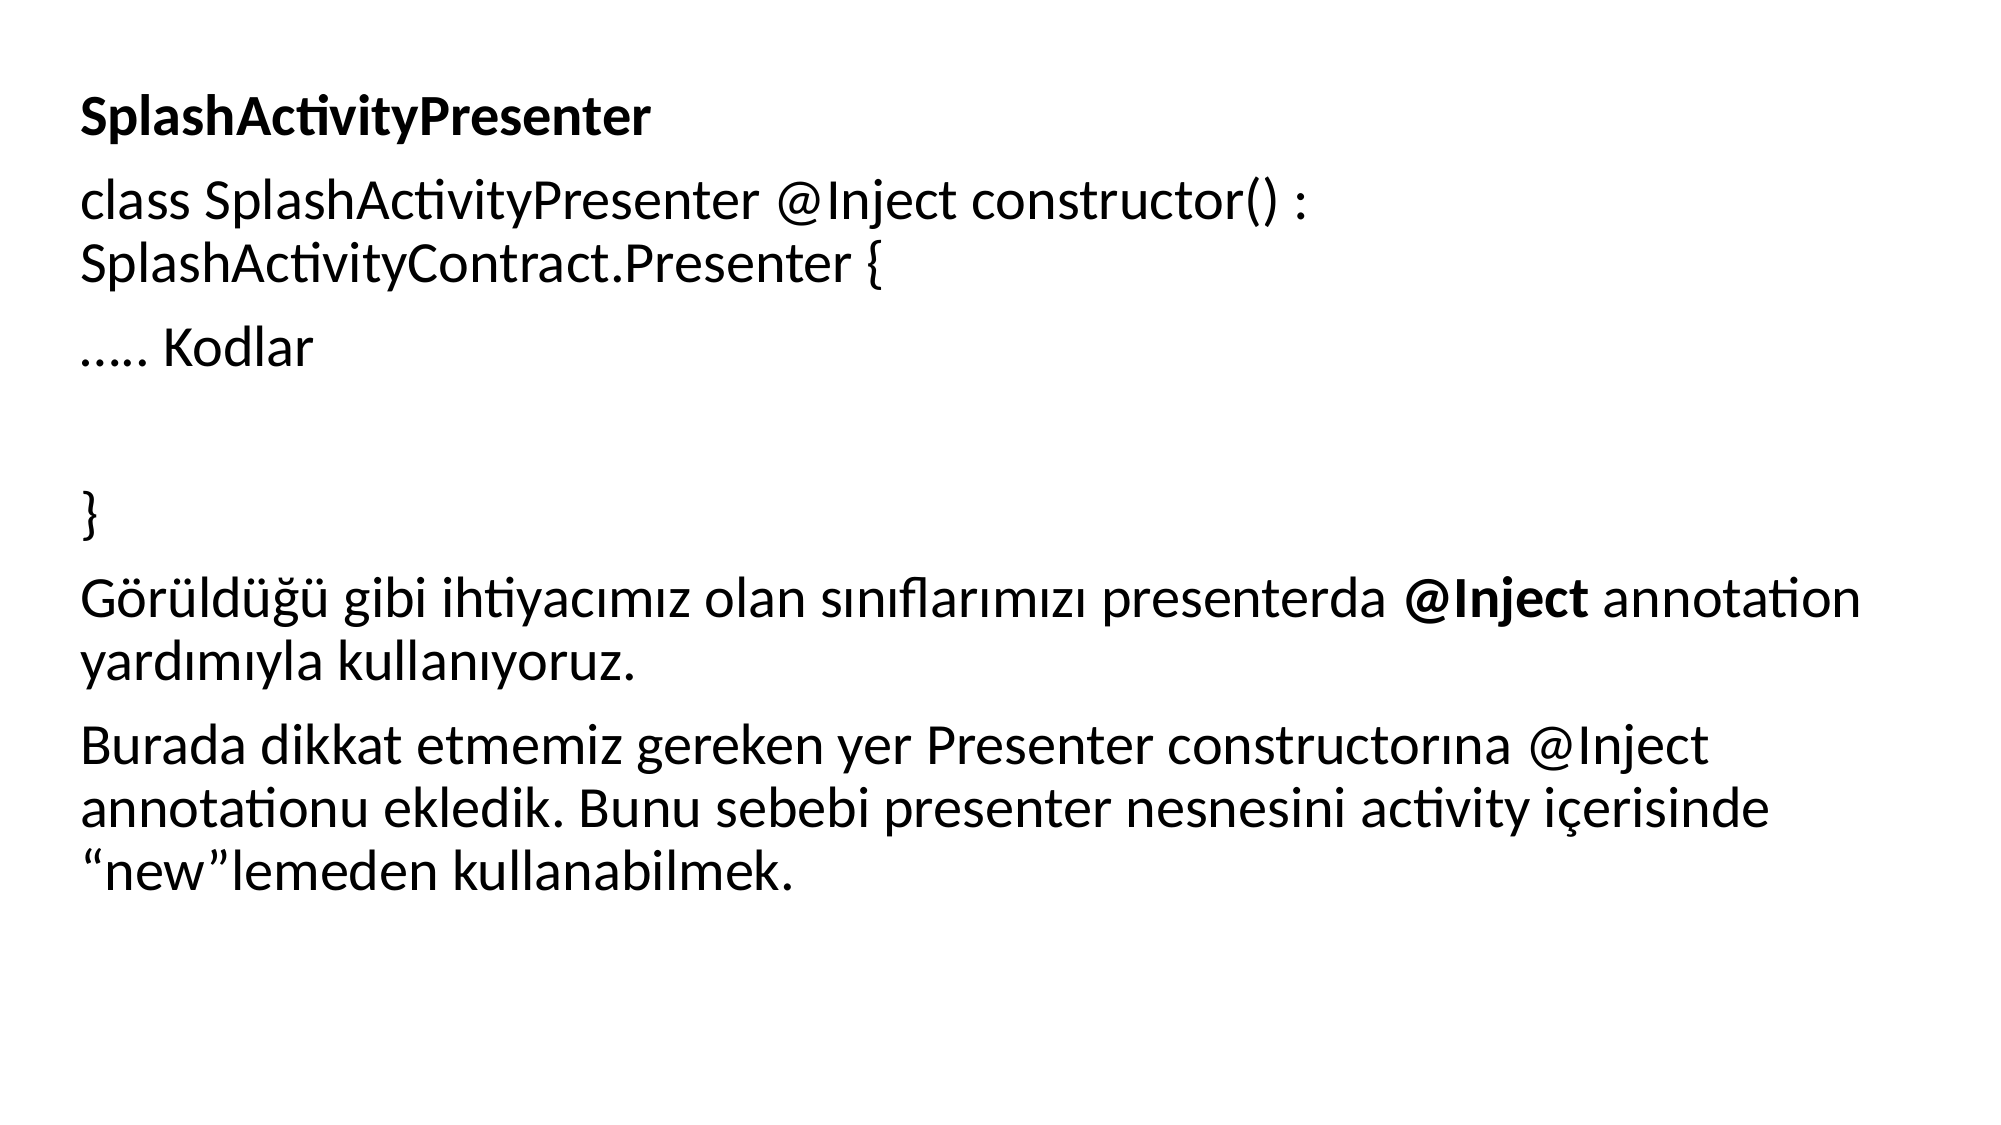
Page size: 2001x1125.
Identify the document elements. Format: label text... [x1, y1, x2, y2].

list SplashActivityPresenter class SplashActivityPresenter @Inject constructor() : SplashActivityContract.Presenter { ….. Kodlar } Görüldüğü gibi ihtiyacımız olan sınıflarımızı presenterda @Inject annotation yardımıyla kullanıyoruz. Burada dikkat etmemiz gereken yer Presenter constructorına @Inject annotationu ekledik. Bunu sebebi presenter nesnesini activity içerisinde “new”lemeden kullanabilmek. [65, 77, 1947, 1063]
